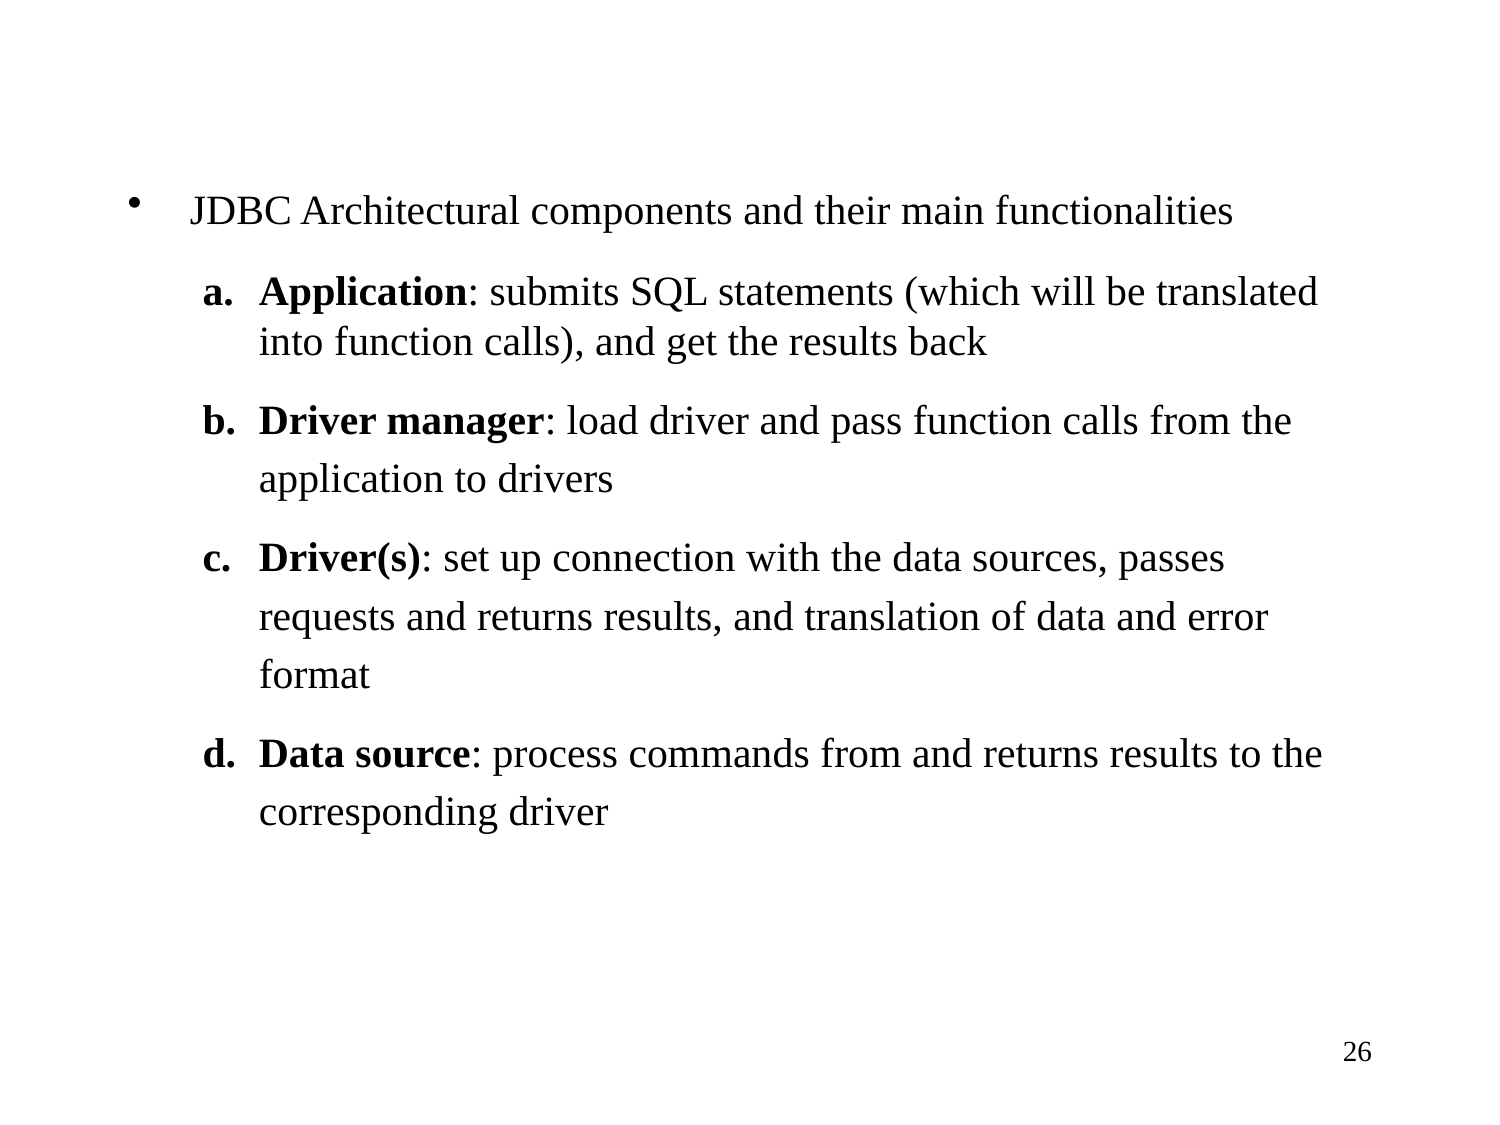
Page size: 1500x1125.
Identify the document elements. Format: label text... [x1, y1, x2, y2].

list JDBC Architectural components and their main functionalities Application: submits SQL statements (which will be translated into function calls), and get the results back Driver manager: load driver and pass function calls from the application to drivers Driver(s): set up connection with the data sources, passes requests and returns results, and translation of data and error format Data source: process commands from and returns results to the corresponding driver [112, 174, 1388, 1000]
slide_number 26 [1074, 1025, 1388, 1100]
